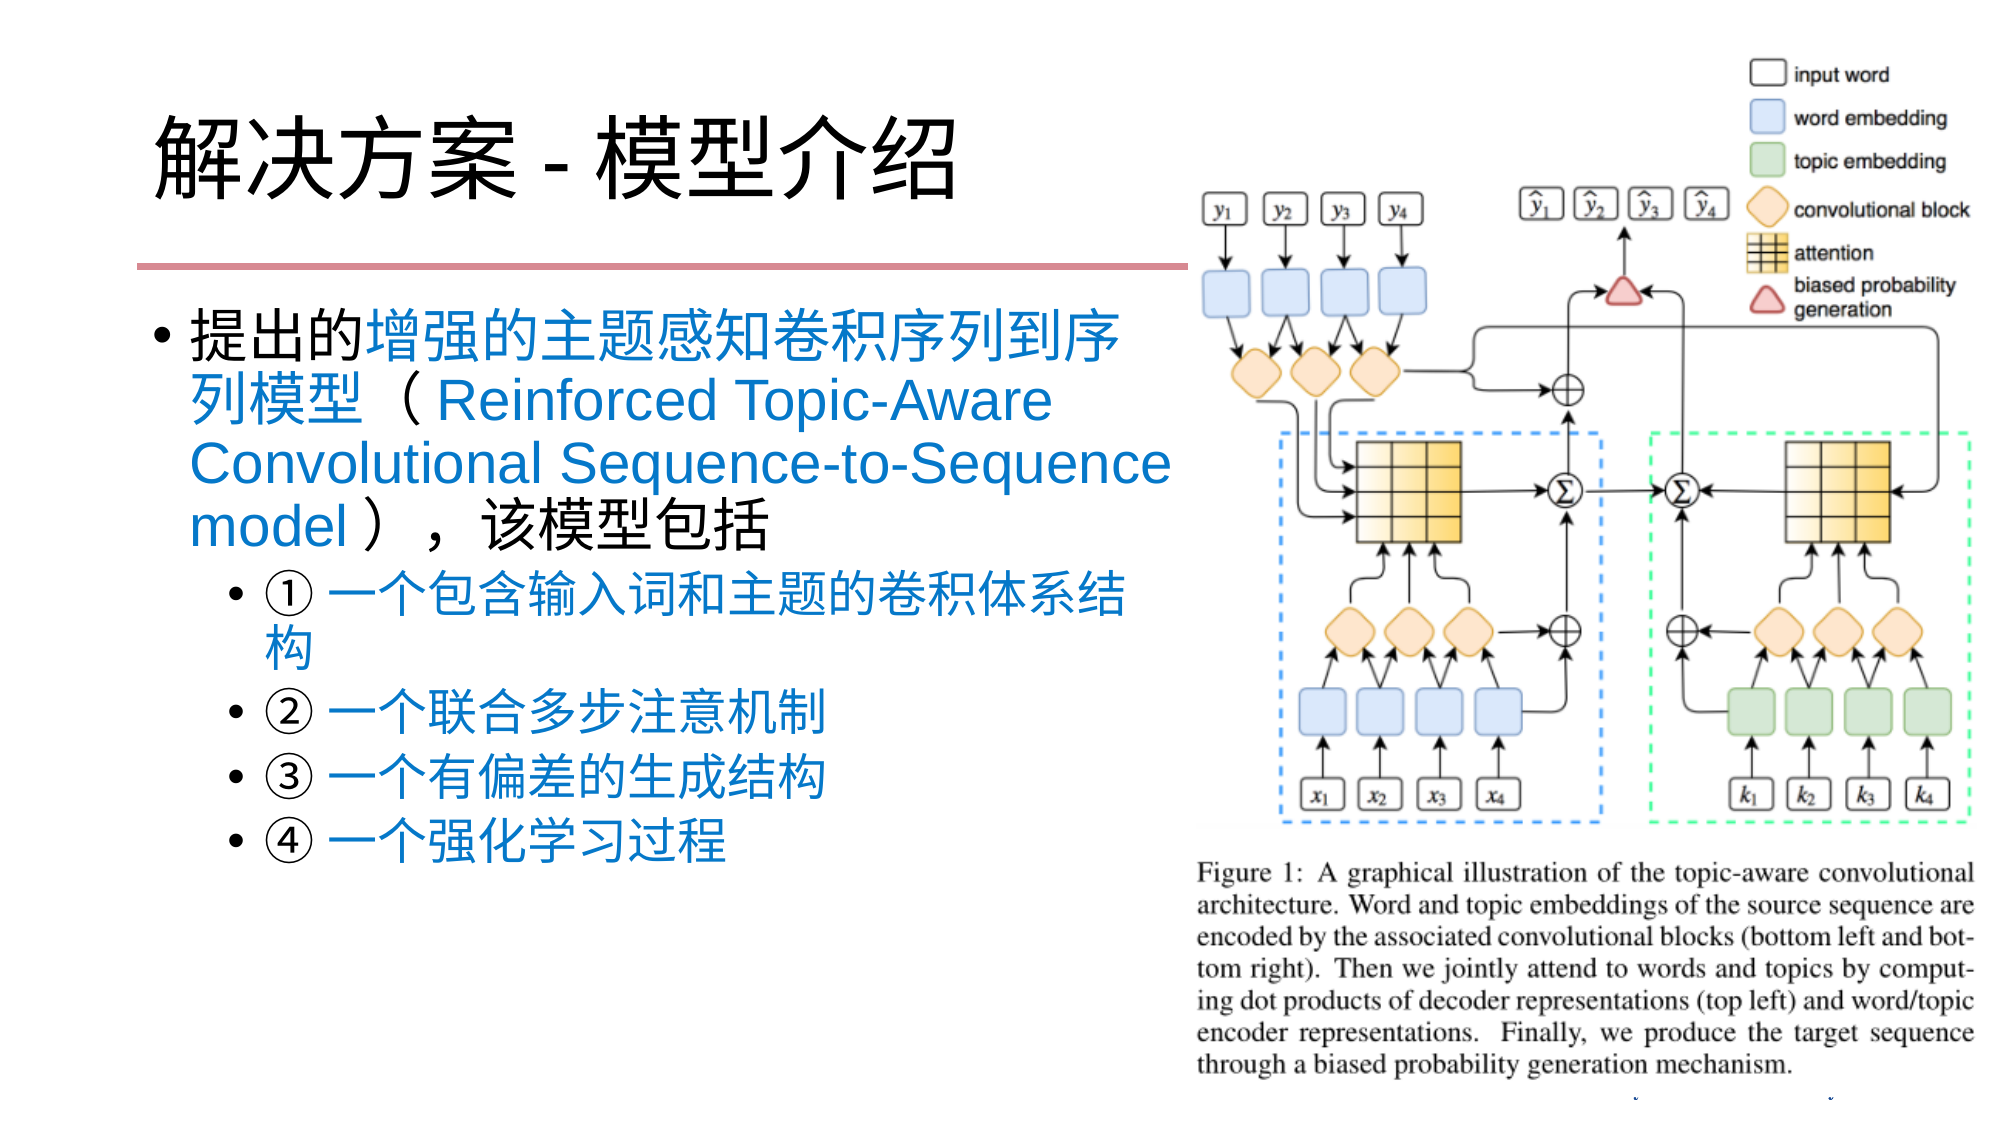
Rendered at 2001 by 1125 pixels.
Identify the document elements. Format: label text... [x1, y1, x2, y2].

list 提出的增强的主题感知卷积序列到序列模型（Reinforced Topic-Aware Convolutional Sequence-to-Sequence model），该模型包括 ①一个包含输入词和主题的卷积体系结构 ②一个联合多步注意机制 ③一个有偏差的生成结构 ④一个强化学习过程 [137, 299, 1188, 1014]
title 解决方案-模型介绍 [137, 59, 1188, 267]
picture [1188, 45, 2000, 1100]
